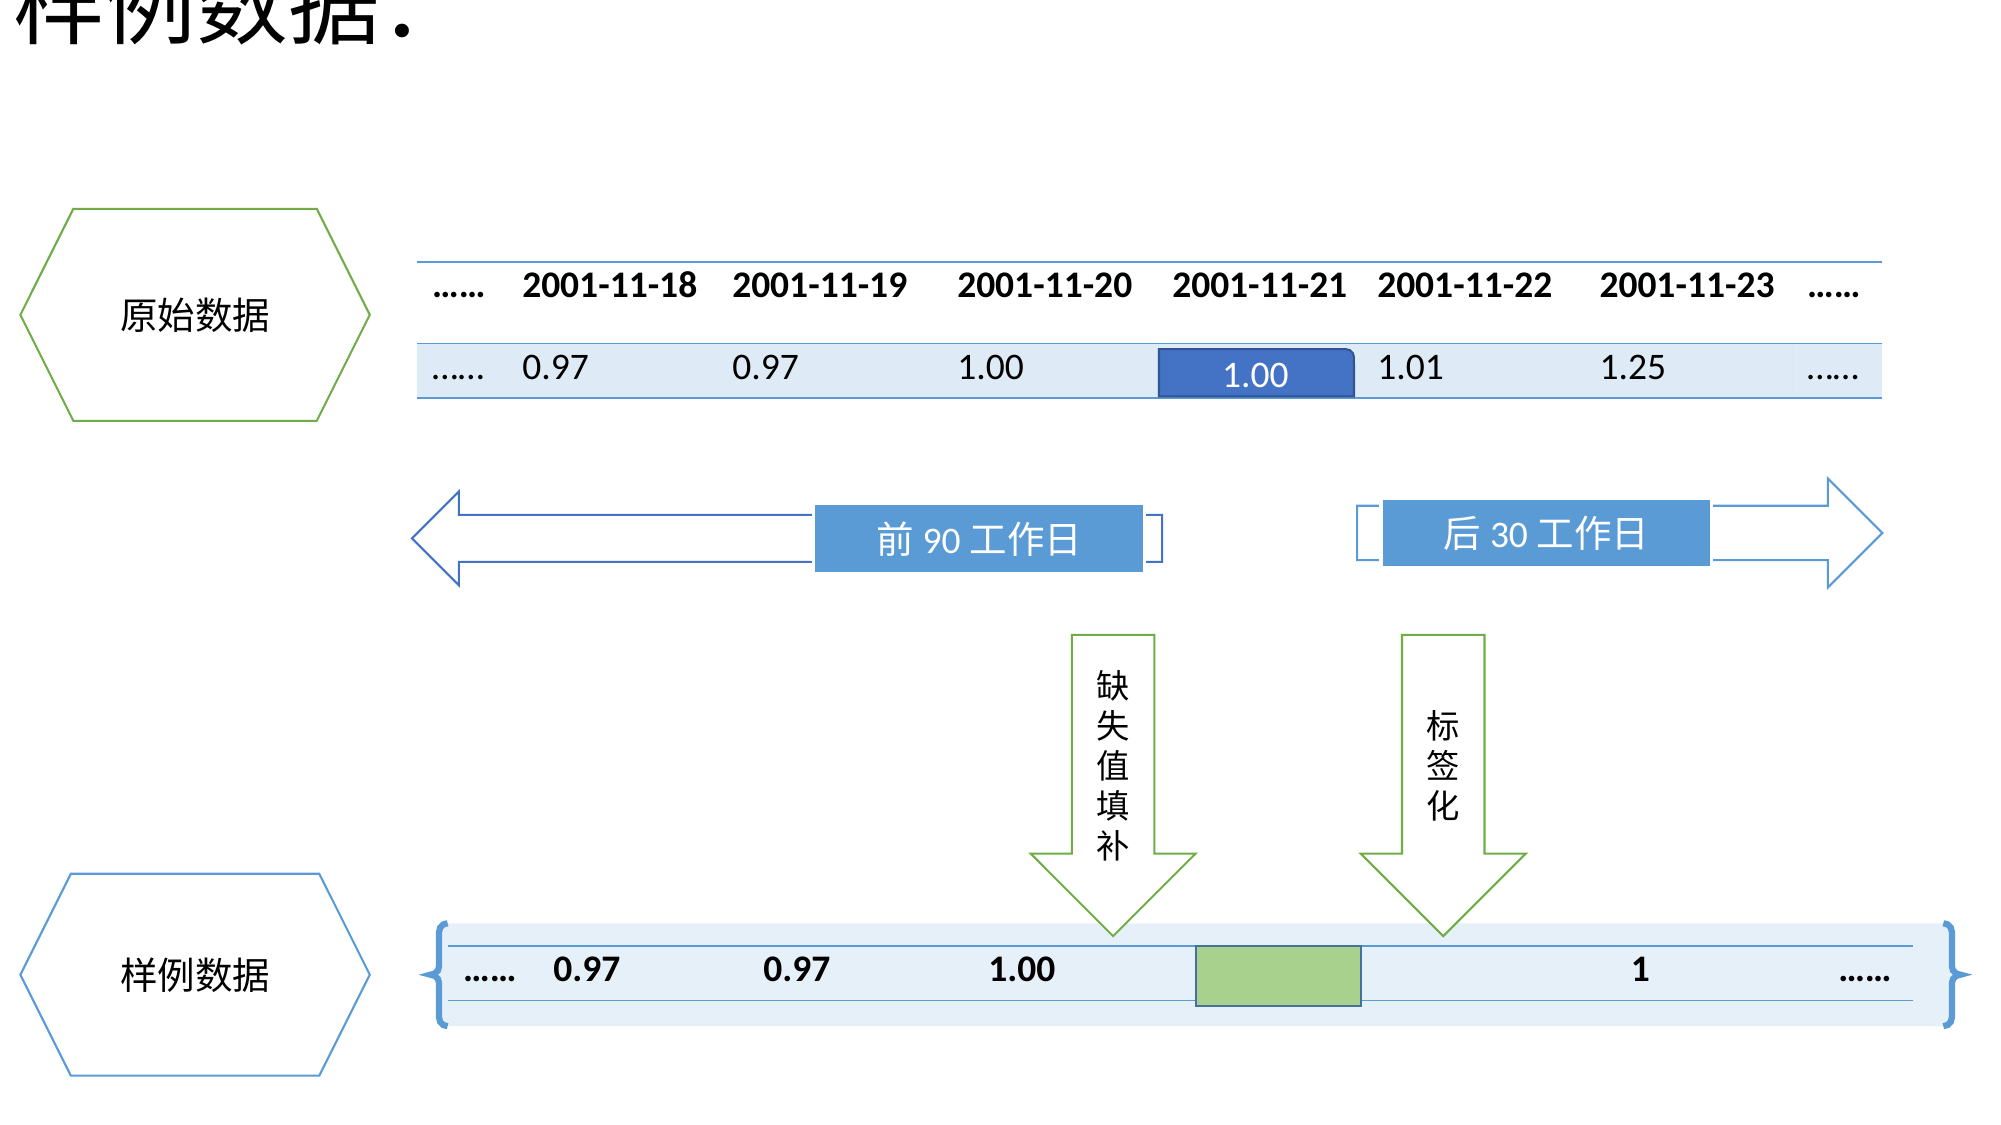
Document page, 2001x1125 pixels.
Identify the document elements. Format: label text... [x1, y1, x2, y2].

table_header 1 [1616, 947, 1823, 1000]
table_header [1362, 947, 1393, 1000]
table_cell 1.00 [942, 344, 1157, 397]
table_header 2001-11-21 [1157, 263, 1362, 343]
text_box [1356, 504, 1379, 562]
text_box 样例数据 [19, 872, 371, 1077]
text_box 缺失值填补 [1028, 633, 1199, 938]
table_header 2001-11-18 [507, 263, 717, 343]
text_box [1146, 513, 1164, 563]
table_header [1393, 947, 1616, 1000]
table_header 2001-11-20 [942, 263, 1157, 343]
text_box 标签化 [1358, 633, 1529, 938]
table_header 1.00 [973, 947, 1188, 1000]
text_box 前90工作日 [812, 502, 1146, 575]
table_header 2001-11-23 [1585, 263, 1792, 343]
table_cell …… [417, 344, 507, 397]
table_header …… [448, 947, 538, 1000]
table_header 2001-11-19 [717, 263, 942, 343]
text_box [410, 489, 812, 588]
table_cell 1.00 [1157, 344, 1362, 397]
table_header 2001-11-22 [1362, 263, 1585, 343]
text_box [428, 922, 1963, 1027]
table_cell 0.97 [507, 344, 717, 397]
text_box 1.00 [1157, 348, 1356, 398]
title 样例数据： [0, 0, 431, 167]
table_cell …… [1792, 344, 1882, 397]
text_box 后30工作日 [1379, 497, 1713, 569]
table_header …… [1823, 947, 1913, 1000]
table_header …… [417, 263, 507, 343]
table_cell 1.01 [1362, 344, 1585, 397]
table_header …… [1792, 263, 1882, 343]
table_cell 0.97 [717, 344, 942, 397]
text_box [1195, 945, 1362, 1007]
table_header [1188, 947, 1195, 1000]
text_box [1713, 476, 1884, 590]
table_header 0.97 [538, 947, 748, 1000]
table_header 0.97 [748, 947, 973, 1000]
text_box 原始数据 [19, 207, 371, 422]
table_cell 1.25 [1585, 344, 1792, 397]
